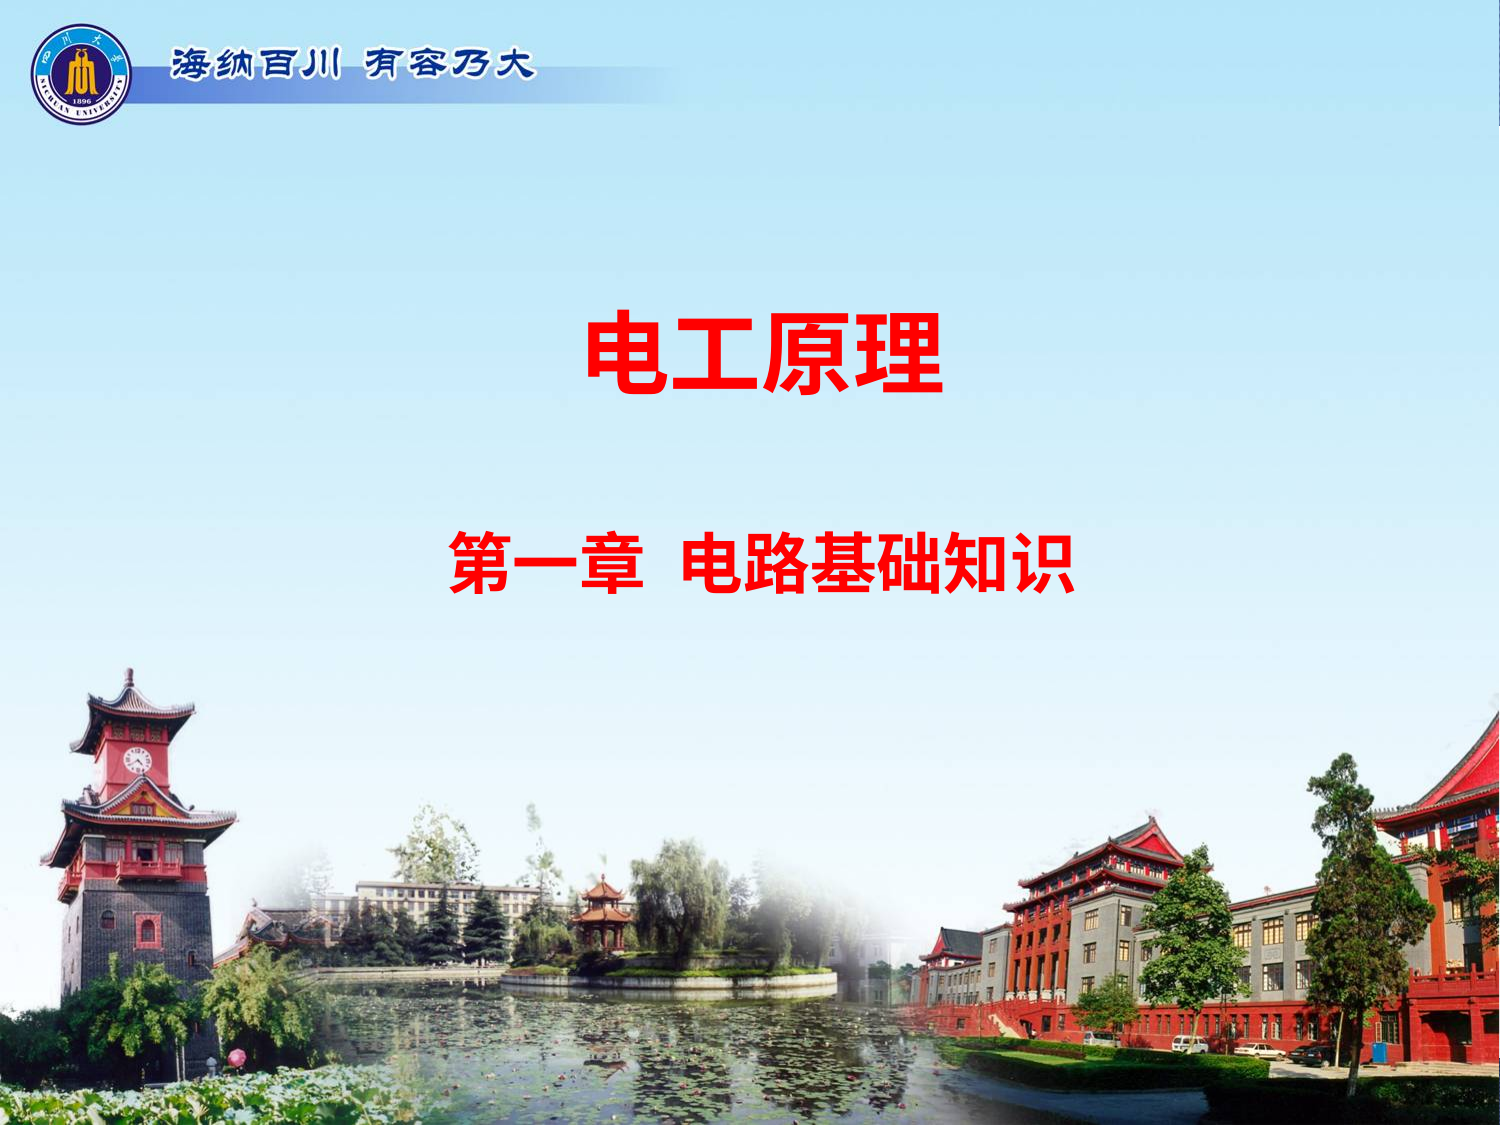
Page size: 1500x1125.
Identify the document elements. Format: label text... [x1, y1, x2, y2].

text_box 第一章 电路基础知识 [100, 420, 1424, 703]
picture [0, 0, 1500, 1125]
text_box 电工原理 [100, 210, 1424, 420]
